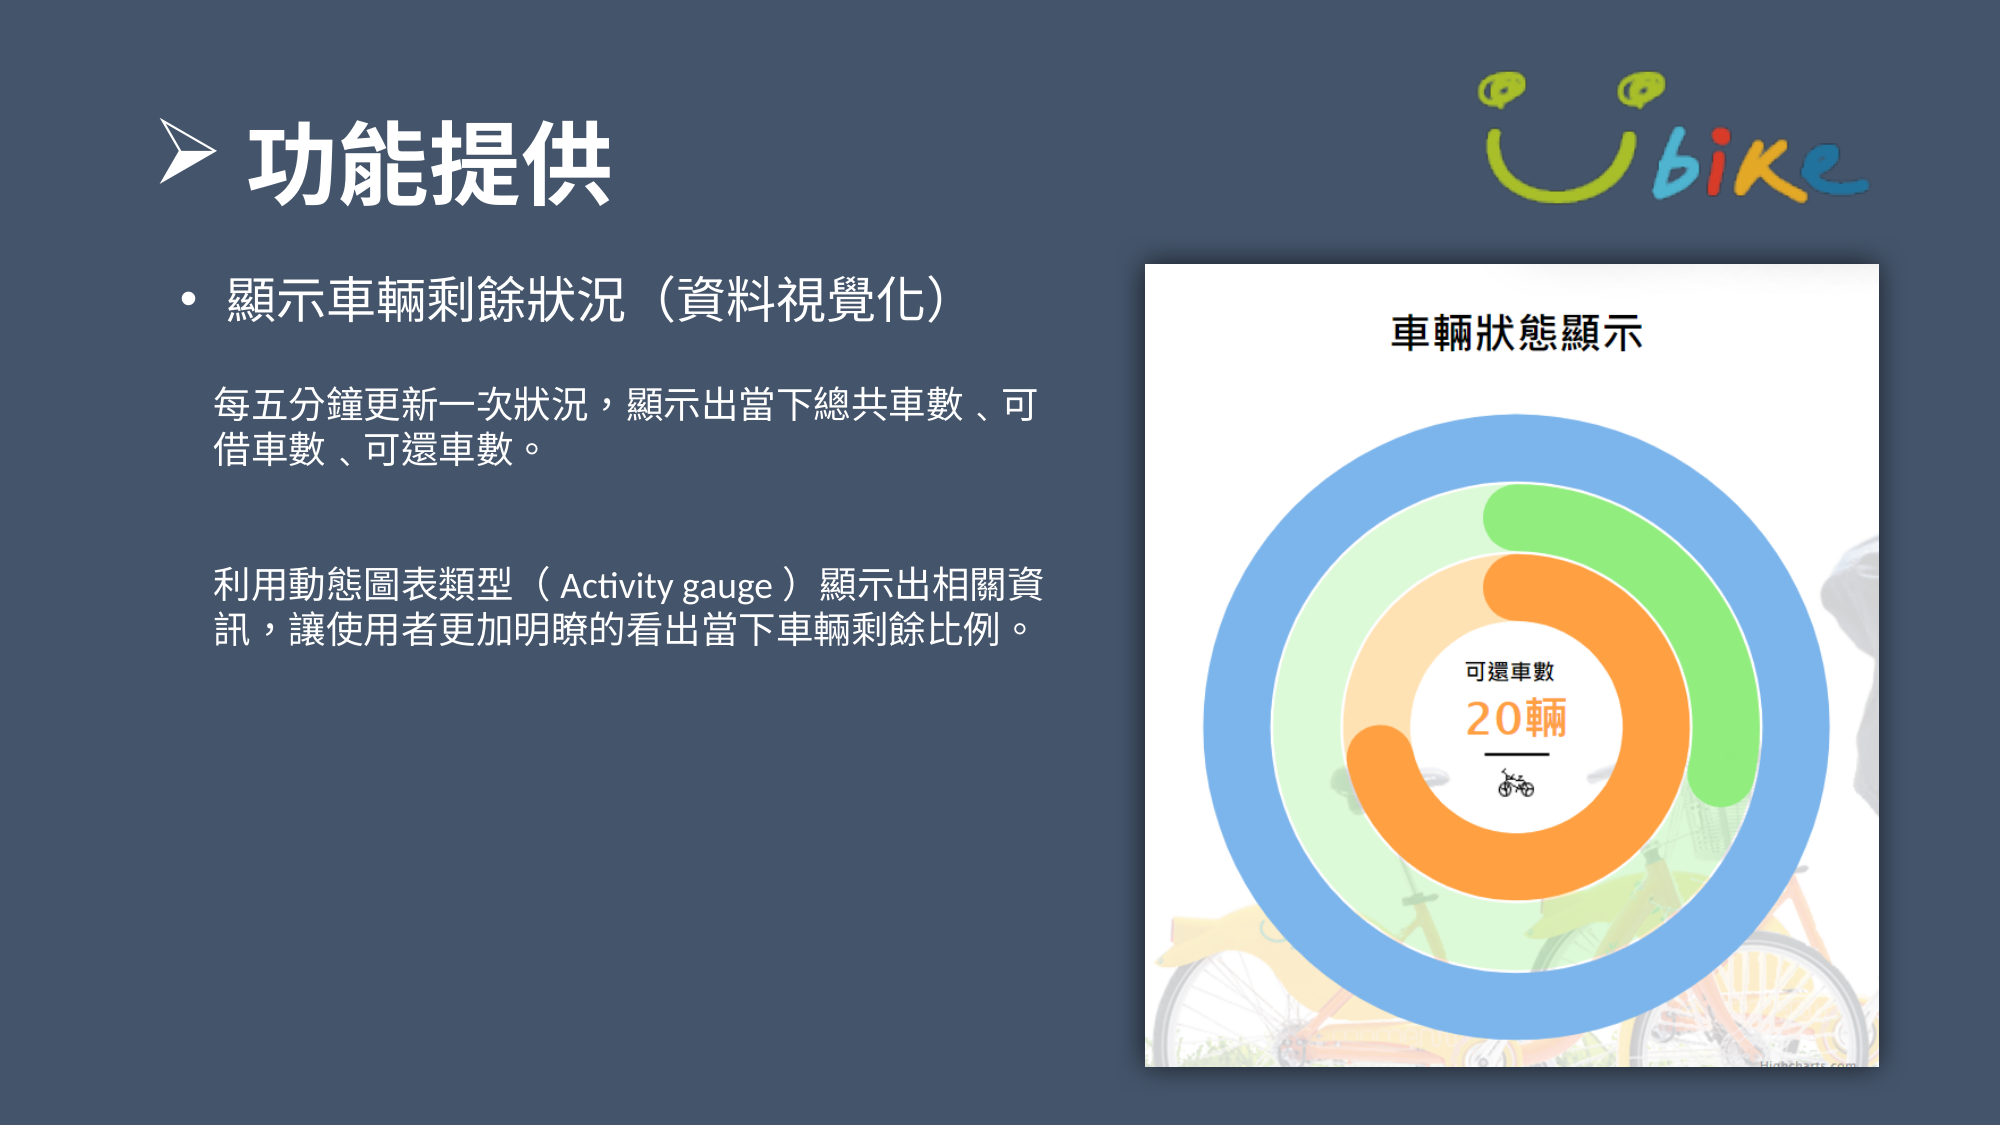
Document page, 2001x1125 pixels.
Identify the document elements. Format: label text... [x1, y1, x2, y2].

title 功能提供 [137, 59, 1863, 278]
text_box 顯示車輛剩餘狀況（資料視覺化） [164, 260, 1128, 336]
picture [1145, 264, 1879, 1067]
text_box 每五分鐘更新一次狀況，顯示出當下總共車數﹑可借車數﹑可還車數。 利用動態圖表類型（Activity gauge）顯示出相關資訊，讓使用者更加明瞭的看出當下車輛剩餘比例。 [199, 373, 1061, 659]
picture [1470, 59, 1879, 215]
